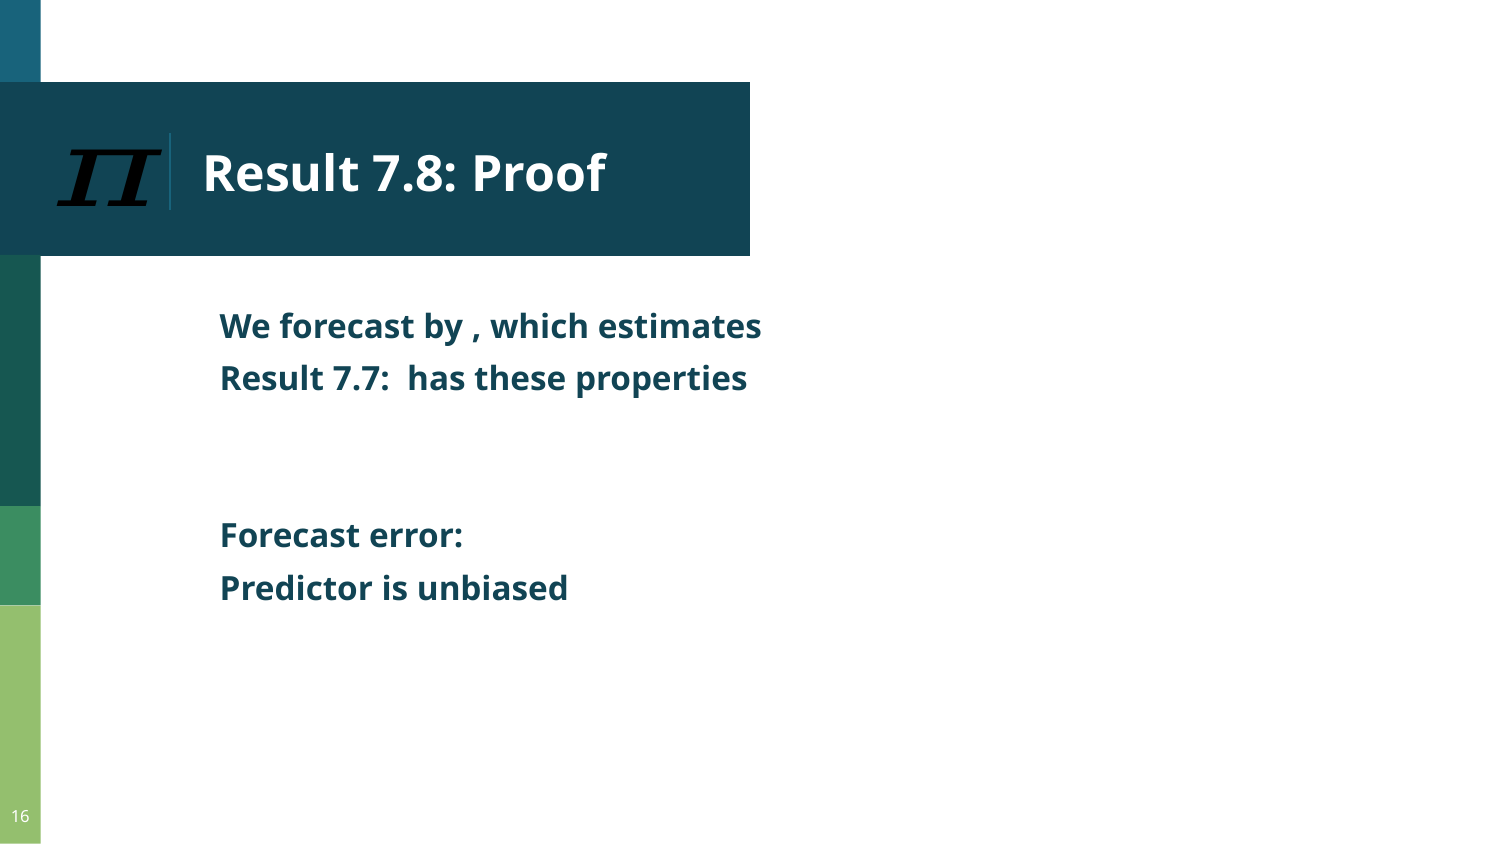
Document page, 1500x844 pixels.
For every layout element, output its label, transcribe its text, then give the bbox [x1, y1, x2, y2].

slide_number 16 [0, 790, 49, 844]
title Result 7.8: Proof [187, 87, 715, 256]
